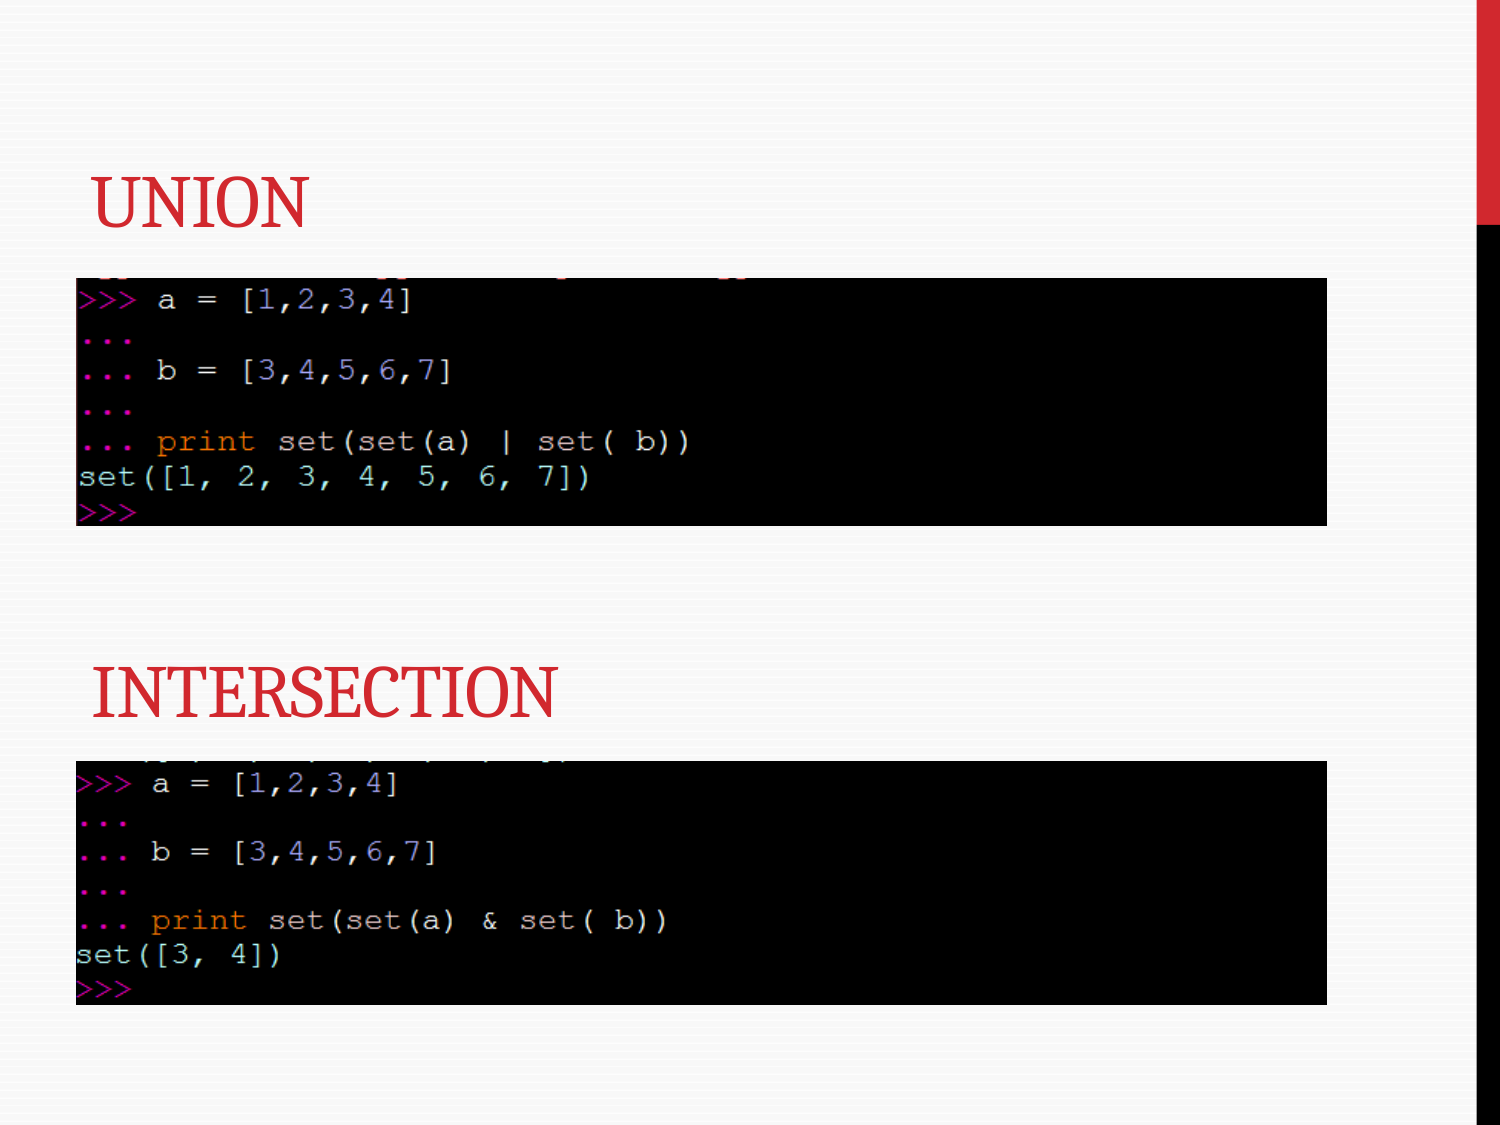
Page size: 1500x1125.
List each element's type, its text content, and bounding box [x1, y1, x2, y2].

title Union [75, 25, 1025, 250]
picture [76, 761, 1328, 1006]
text_box Intersection [76, 562, 1027, 741]
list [76, 278, 1328, 527]
